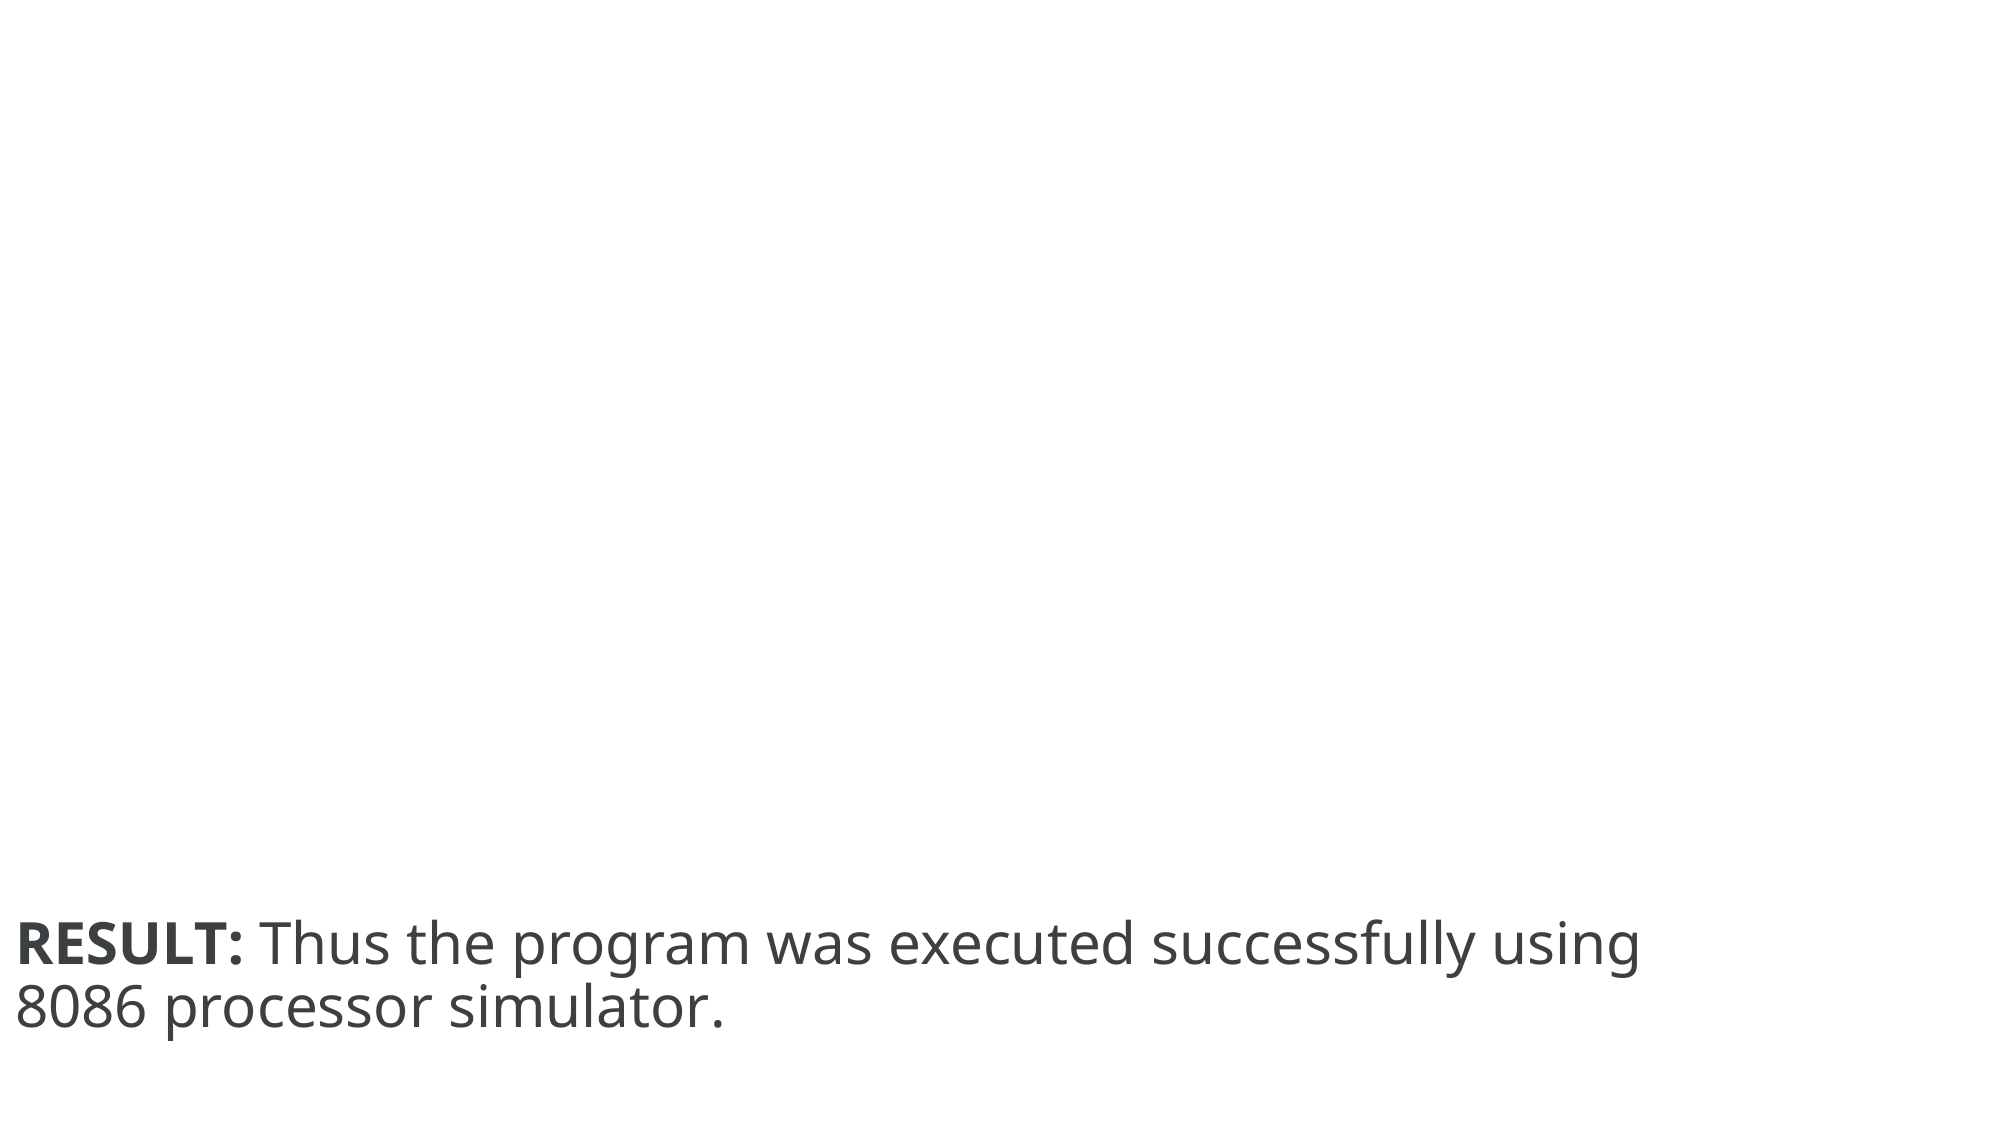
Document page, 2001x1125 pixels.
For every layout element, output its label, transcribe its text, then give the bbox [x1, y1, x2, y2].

list RESULT: Thus the program was executed successfully using 8086 processor simulator. [0, 0, 2000, 1125]
